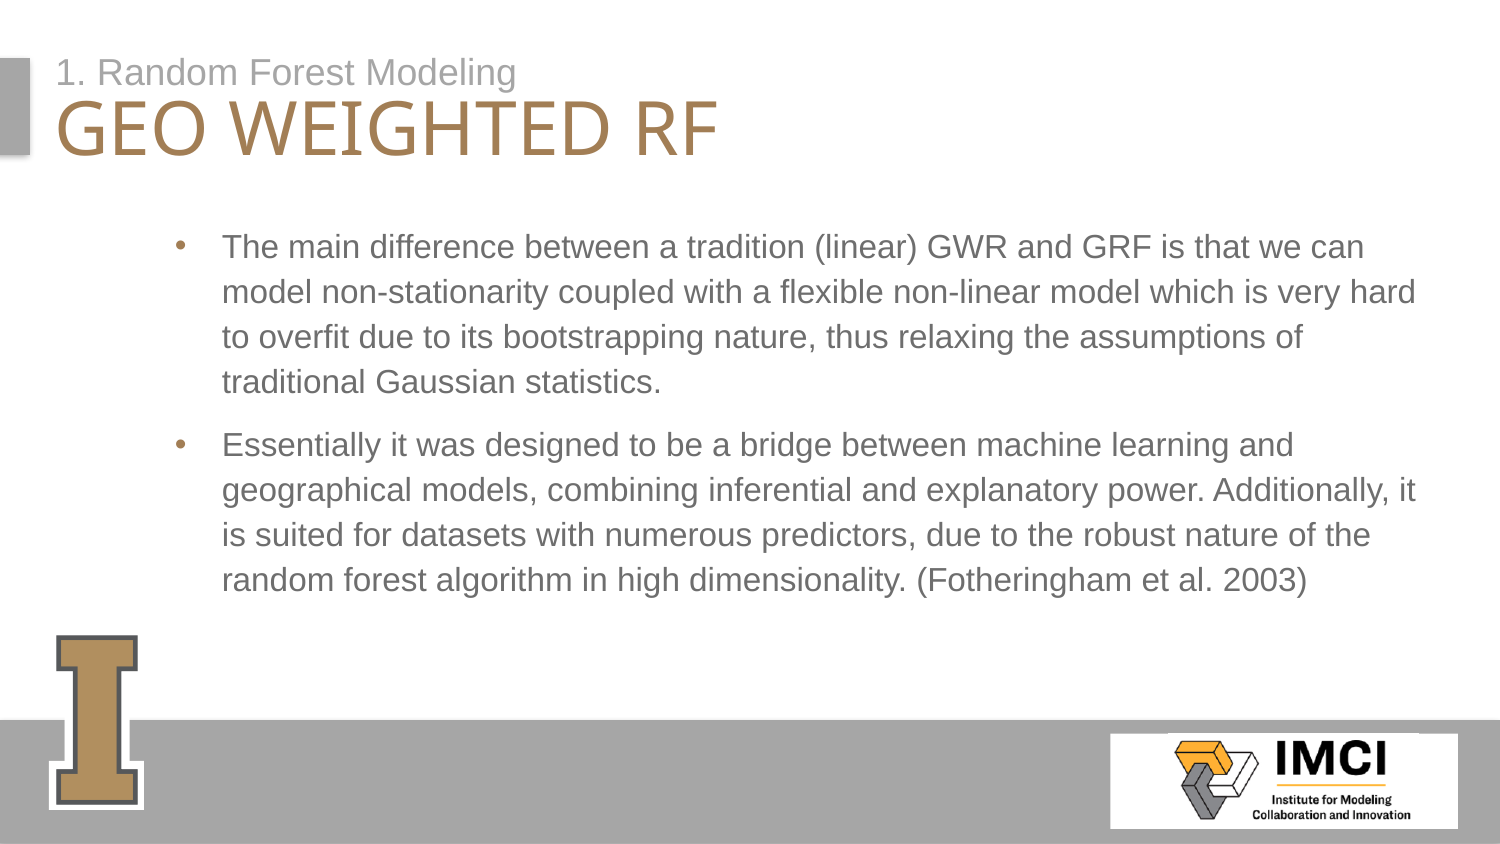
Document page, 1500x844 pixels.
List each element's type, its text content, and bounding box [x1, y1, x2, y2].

title GEO Weighted RF [54, 80, 1405, 175]
list The main difference between a tradition (linear) GWR and GRF is that we can model non-stationarity coupled with a flexible non-linear model which is very hard to overfit due to its bootstrapping nature, thus relaxing the assumptions of traditional Gaussian statistics. Essentially it was designed to be a bridge between machine learning and geographical models, combining inferential and explanatory power. Additionally, it is suited for datasets with numerous predictors, due to the robust nature of the random forest algorithm in high dimensionality. (Fotheringham et al. 2003) [174, 219, 1428, 596]
list 1. Random Forest Modeling [55, 48, 601, 94]
picture [1168, 733, 1419, 829]
